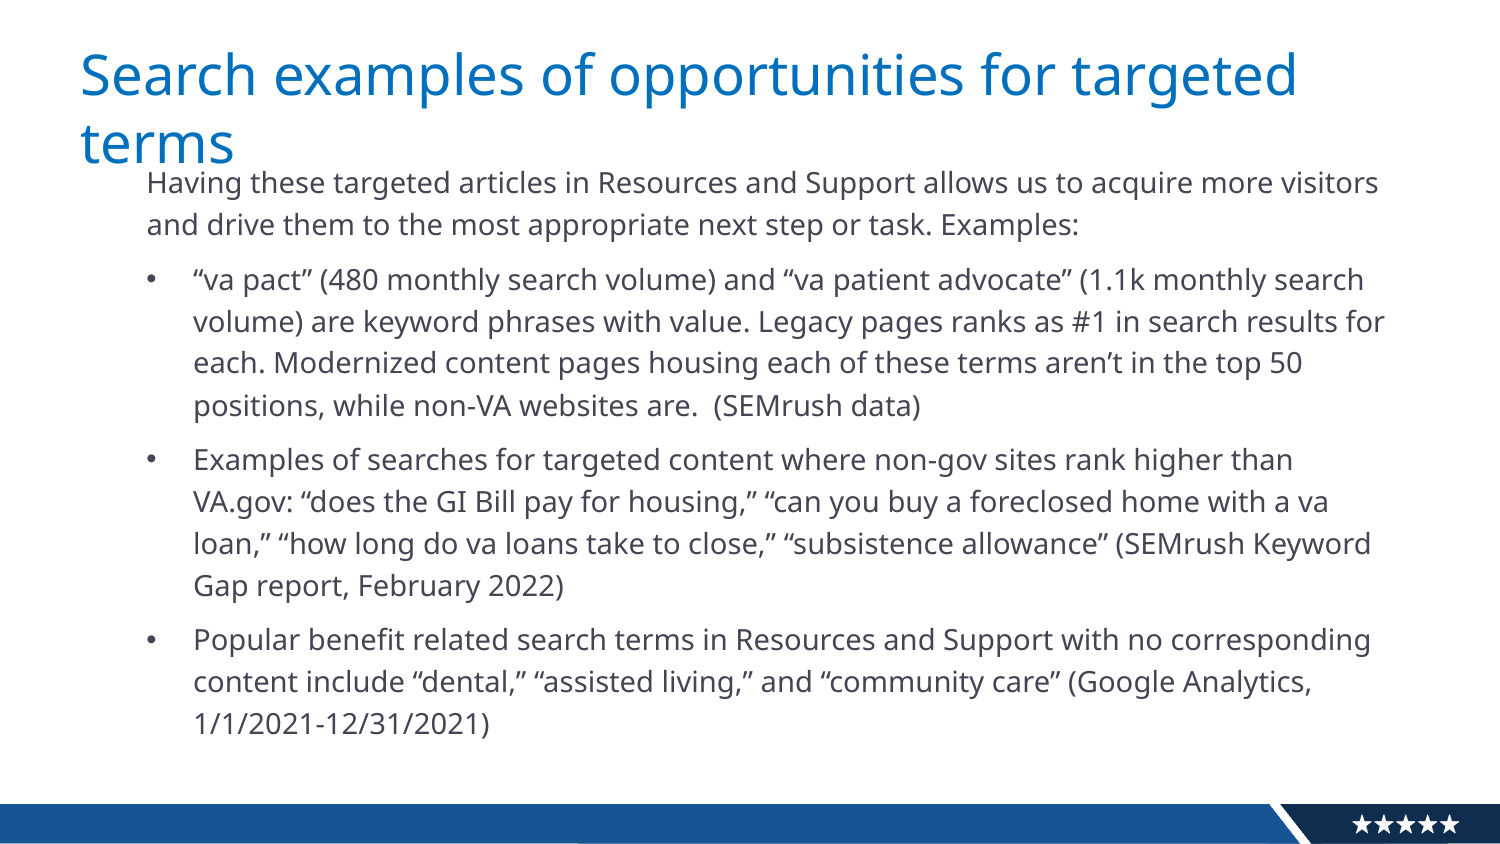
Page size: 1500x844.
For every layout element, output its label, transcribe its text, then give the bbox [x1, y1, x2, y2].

picture [0, 804, 1500, 844]
list Having these targeted articles in Resources and Support allows us to acquire more visitors and drive them to the most appropriate next step or task. Examples: “va pact” (480 monthly search volume) and “va patient advocate” (1.1k monthly search volume) are keyword phrases with value. Legacy pages ranks as #1 in search results for each. Modernized content pages housing each of these terms aren’t in the top 50 positions, while non-VA websites are. (SEMrush data) Examples of searches for targeted content where non-gov sites rank higher than VA.gov: “does the GI Bill pay for housing,” “can you buy a foreclosed home with a va loan,” “how long do va loans take to close,” “subsistence allowance” (SEMrush Keyword Gap report, February 2022) Popular benefit related search terms in Resources and Support with no corresponding content include “dental,” “assisted living,” and “community care” (Google Analytics, 1/1/2021-12/31/2021) [103, 174, 1397, 724]
title Search examples of opportunities for targeted terms [75, 33, 1425, 175]
